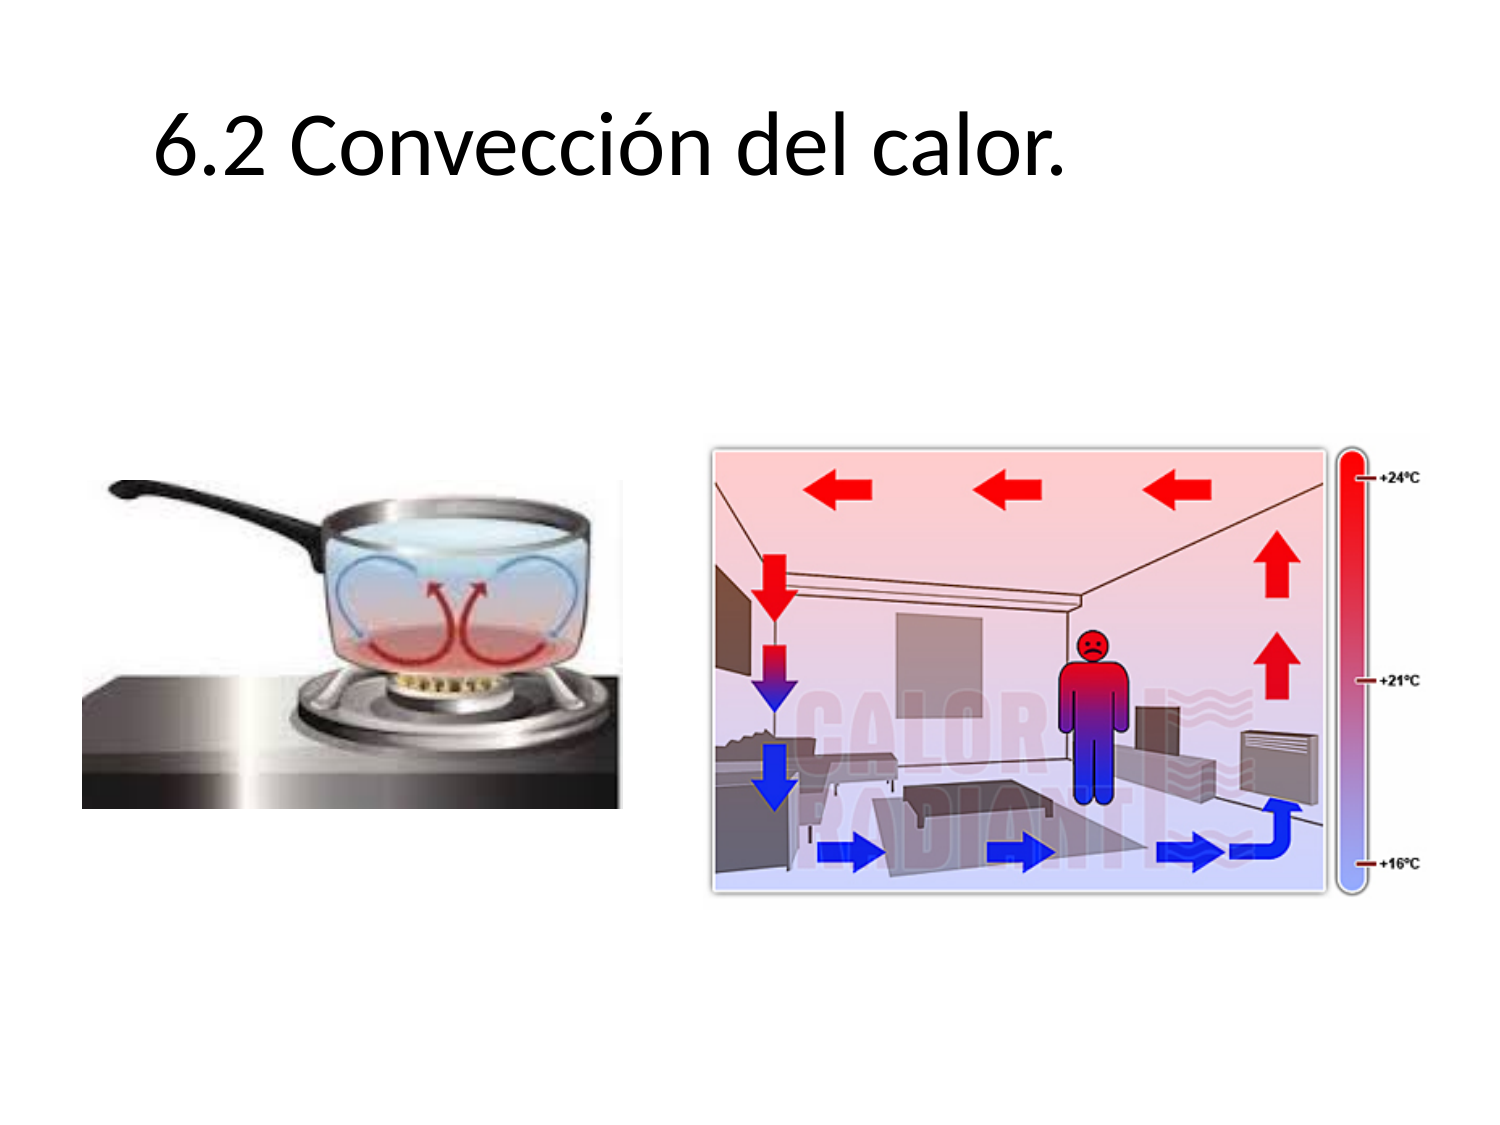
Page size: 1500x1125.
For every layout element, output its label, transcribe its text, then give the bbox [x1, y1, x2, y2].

picture [81, 480, 623, 809]
picture [702, 433, 1430, 911]
title 6.2 Convección del calor. [75, 45, 1425, 233]
